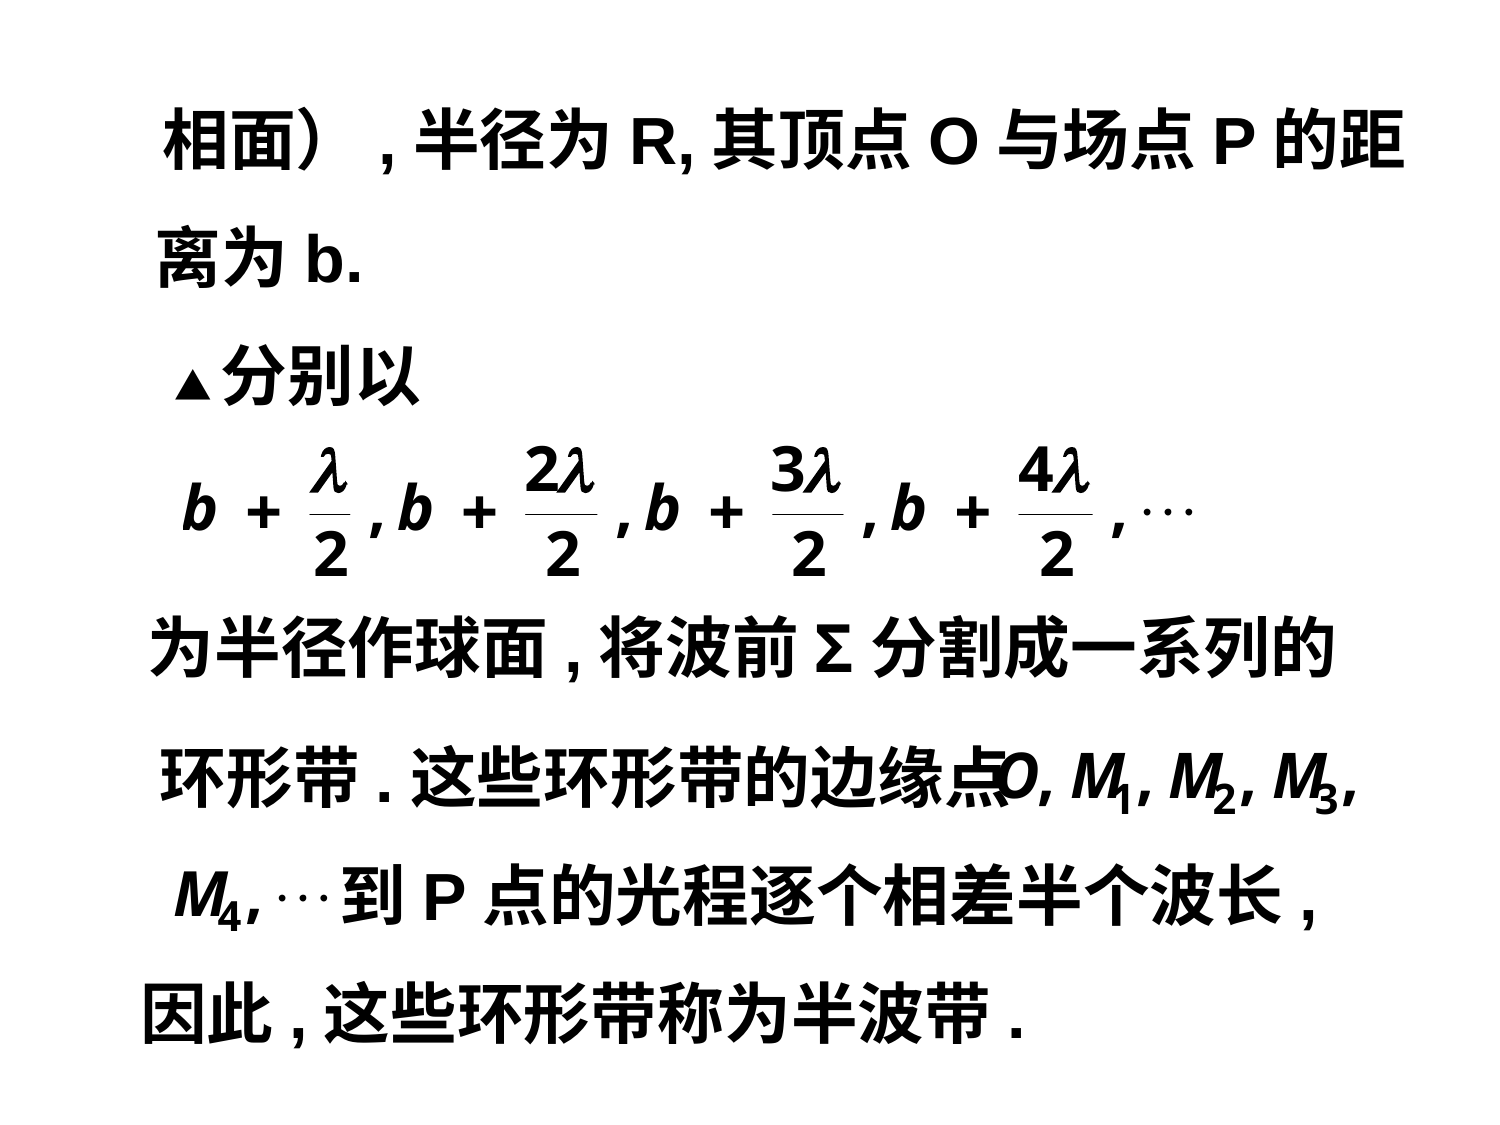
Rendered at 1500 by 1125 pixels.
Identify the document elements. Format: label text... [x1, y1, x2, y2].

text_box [997, 739, 1361, 820]
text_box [182, 432, 1200, 583]
text_box 相面）,半径为R,其顶点O与场点P的距 [147, 90, 1433, 185]
text_box 因此,这些环形带称为半波带. [125, 964, 1059, 1059]
text_box 到P点的光程逐个相差半个波长, [324, 846, 1396, 941]
text_box 环形带.这些环形带的边缘点 [144, 728, 1026, 823]
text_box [170, 857, 334, 938]
text_box ▲分别以 [159, 326, 662, 422]
text_box 为半径作球面,将波前Σ分割成一系列的 [132, 598, 1368, 693]
text_box 离为b. [140, 208, 379, 303]
